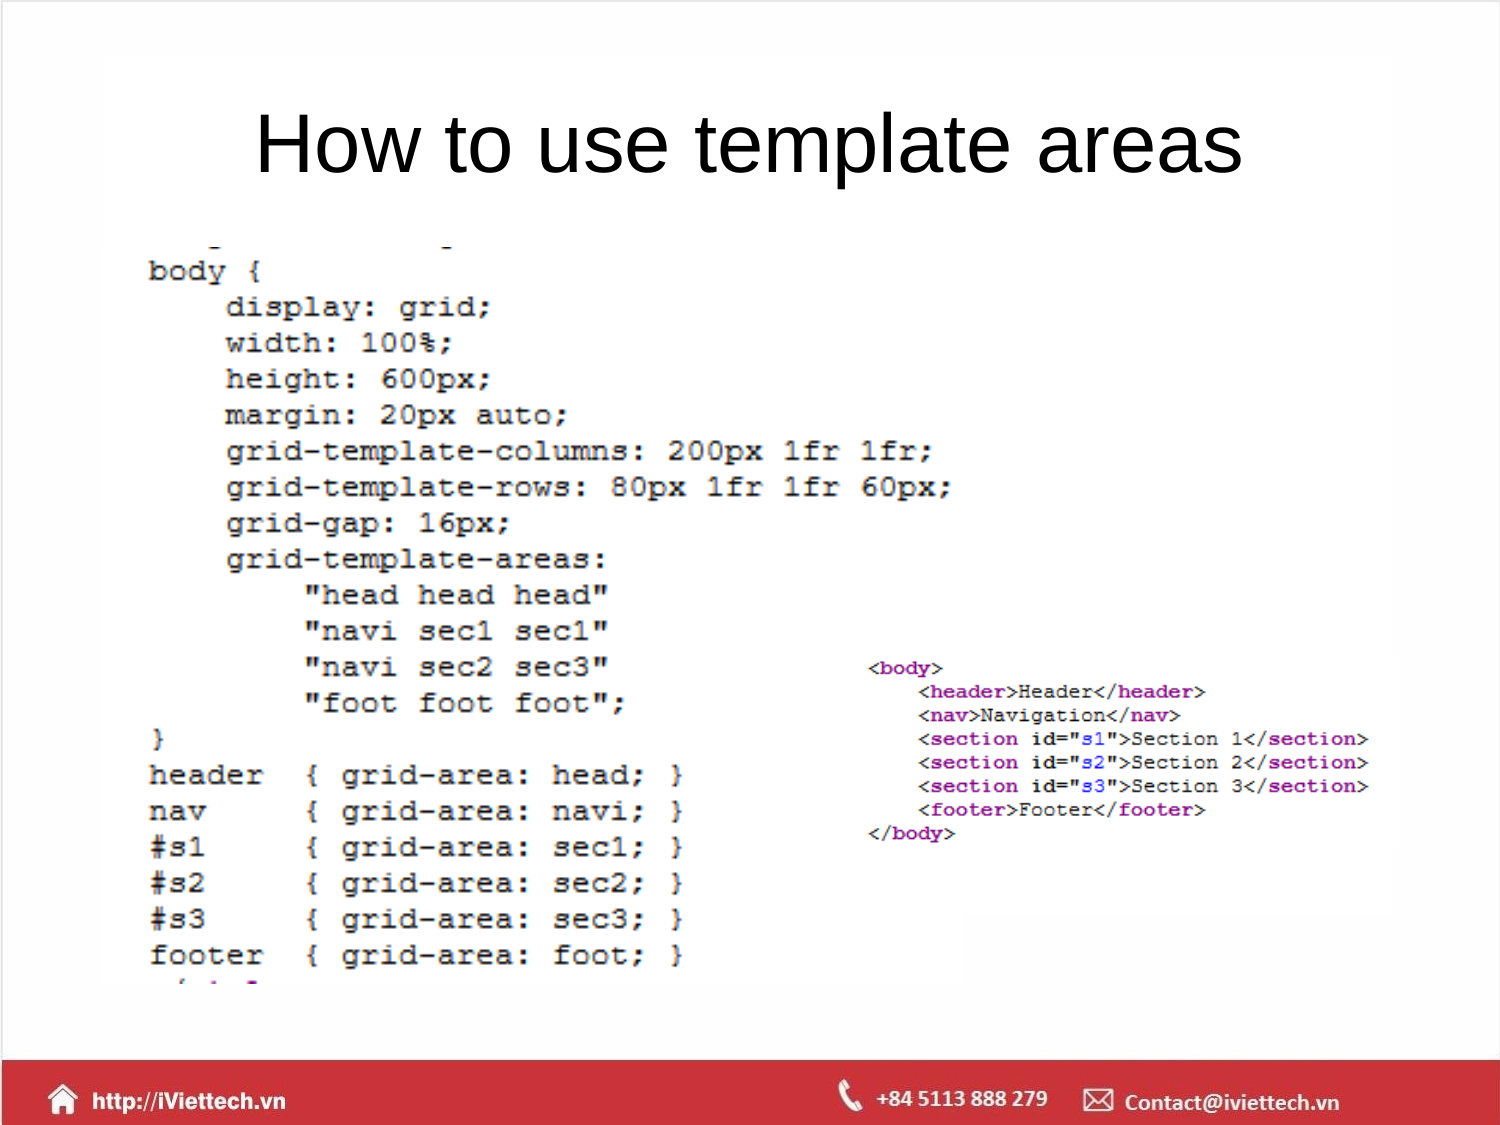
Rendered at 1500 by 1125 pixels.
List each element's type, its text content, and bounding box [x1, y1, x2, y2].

title How to use template areas [75, 45, 1425, 233]
picture [0, 0, 1500, 1125]
